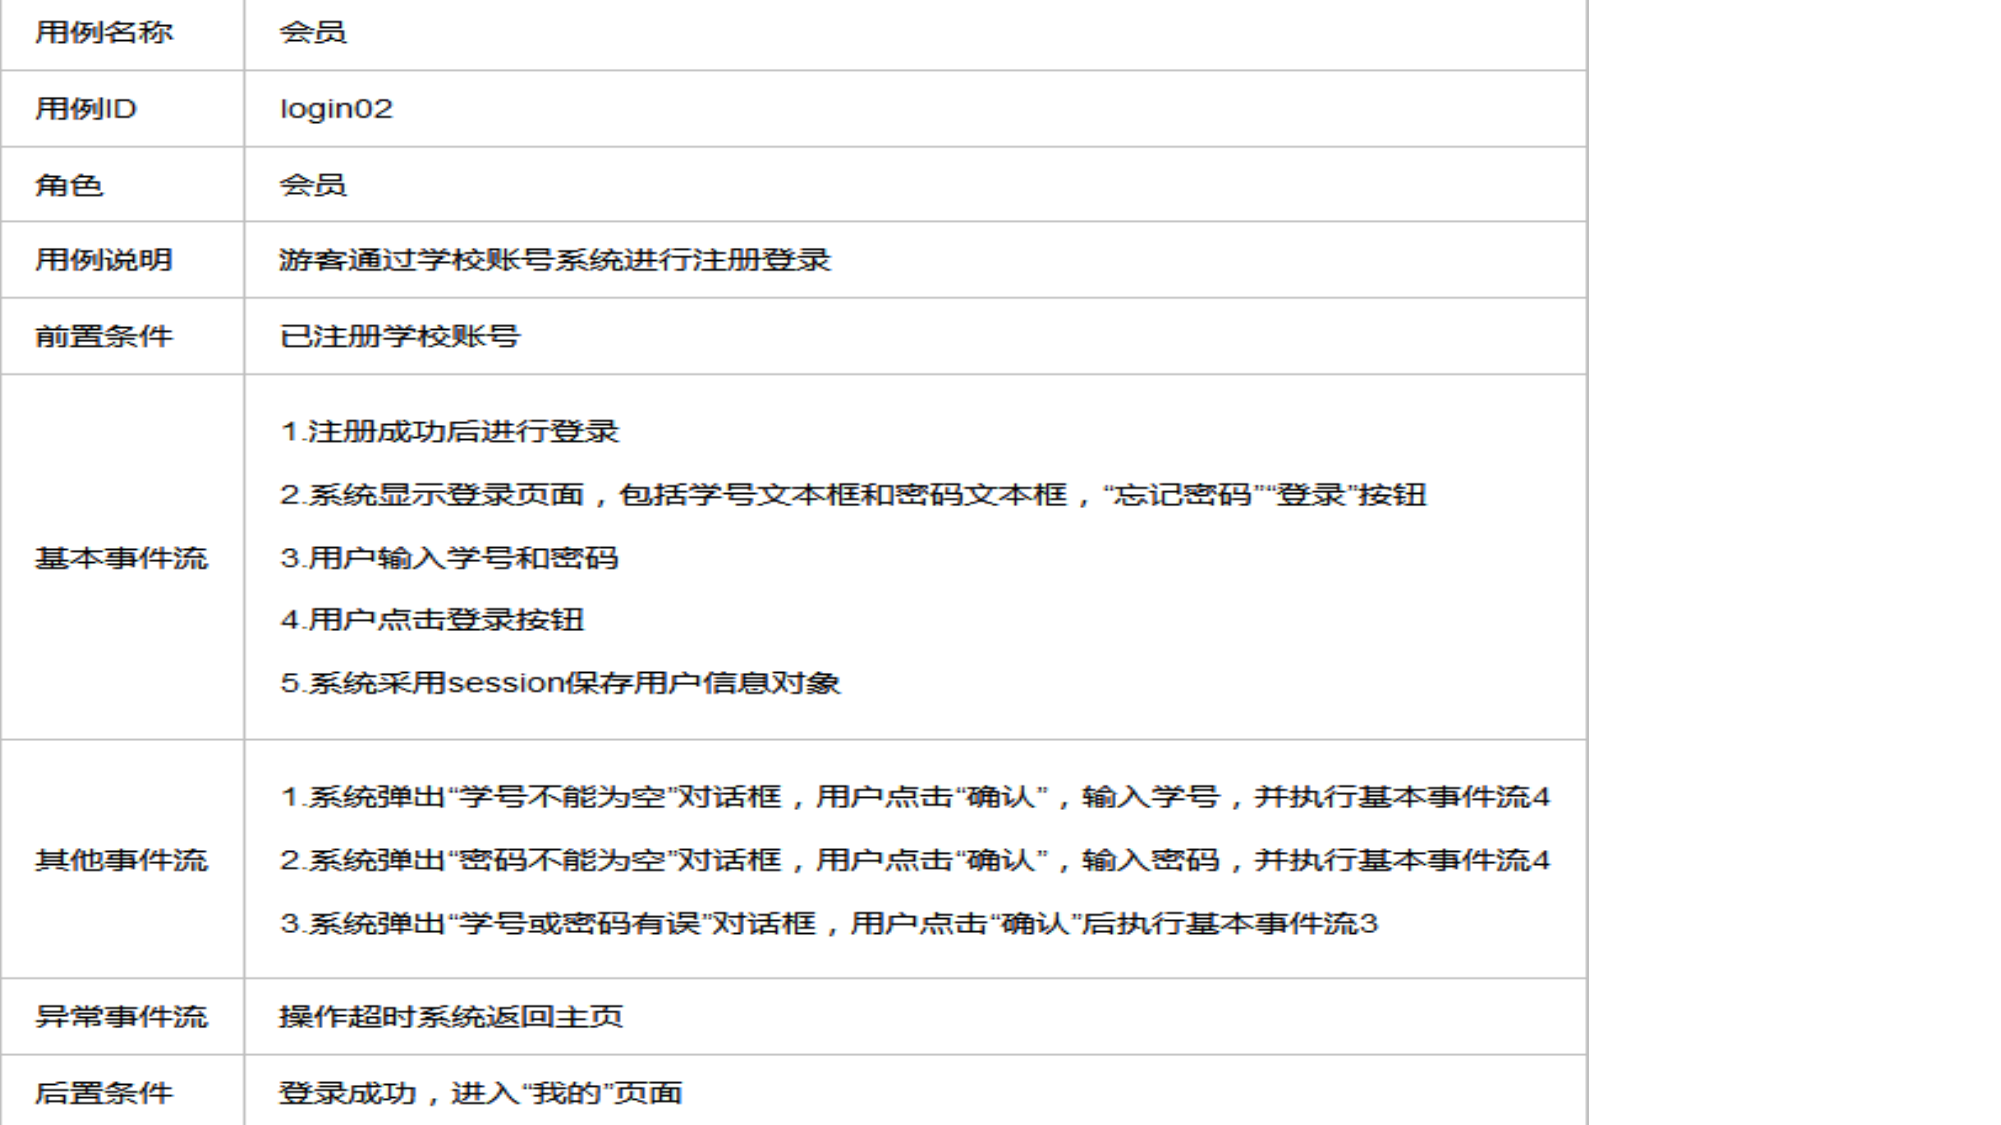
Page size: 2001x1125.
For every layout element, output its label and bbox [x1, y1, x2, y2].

list [0, 0, 1589, 1125]
